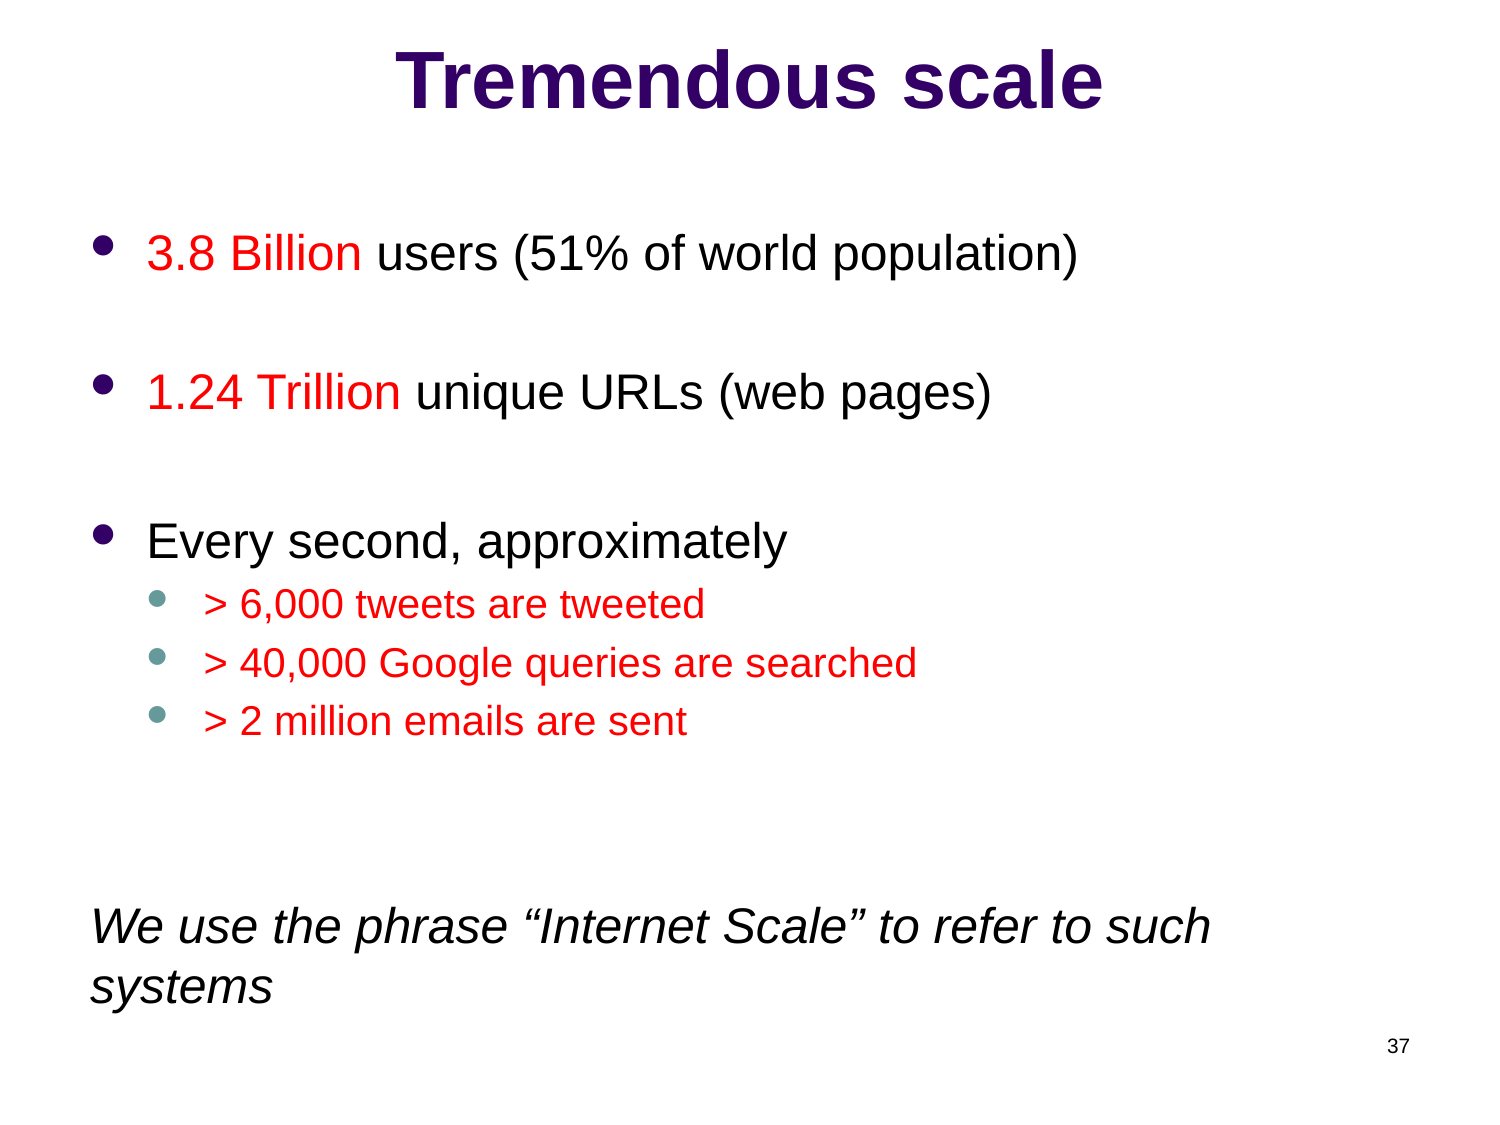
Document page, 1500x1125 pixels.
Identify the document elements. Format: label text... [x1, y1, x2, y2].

slide_number 37 [1074, 1024, 1426, 1101]
title Tremendous scale [0, 20, 1500, 163]
list 3.8 Billion users (51% of world population) 1.24 Trillion unique URLs (web pages) Every second, approximately > 6,000 tweets are tweeted > 40,000 Google queries are searched > 2 million emails are sent We use the phrase “Internet Scale” to refer to such systems [75, 212, 1425, 1006]
